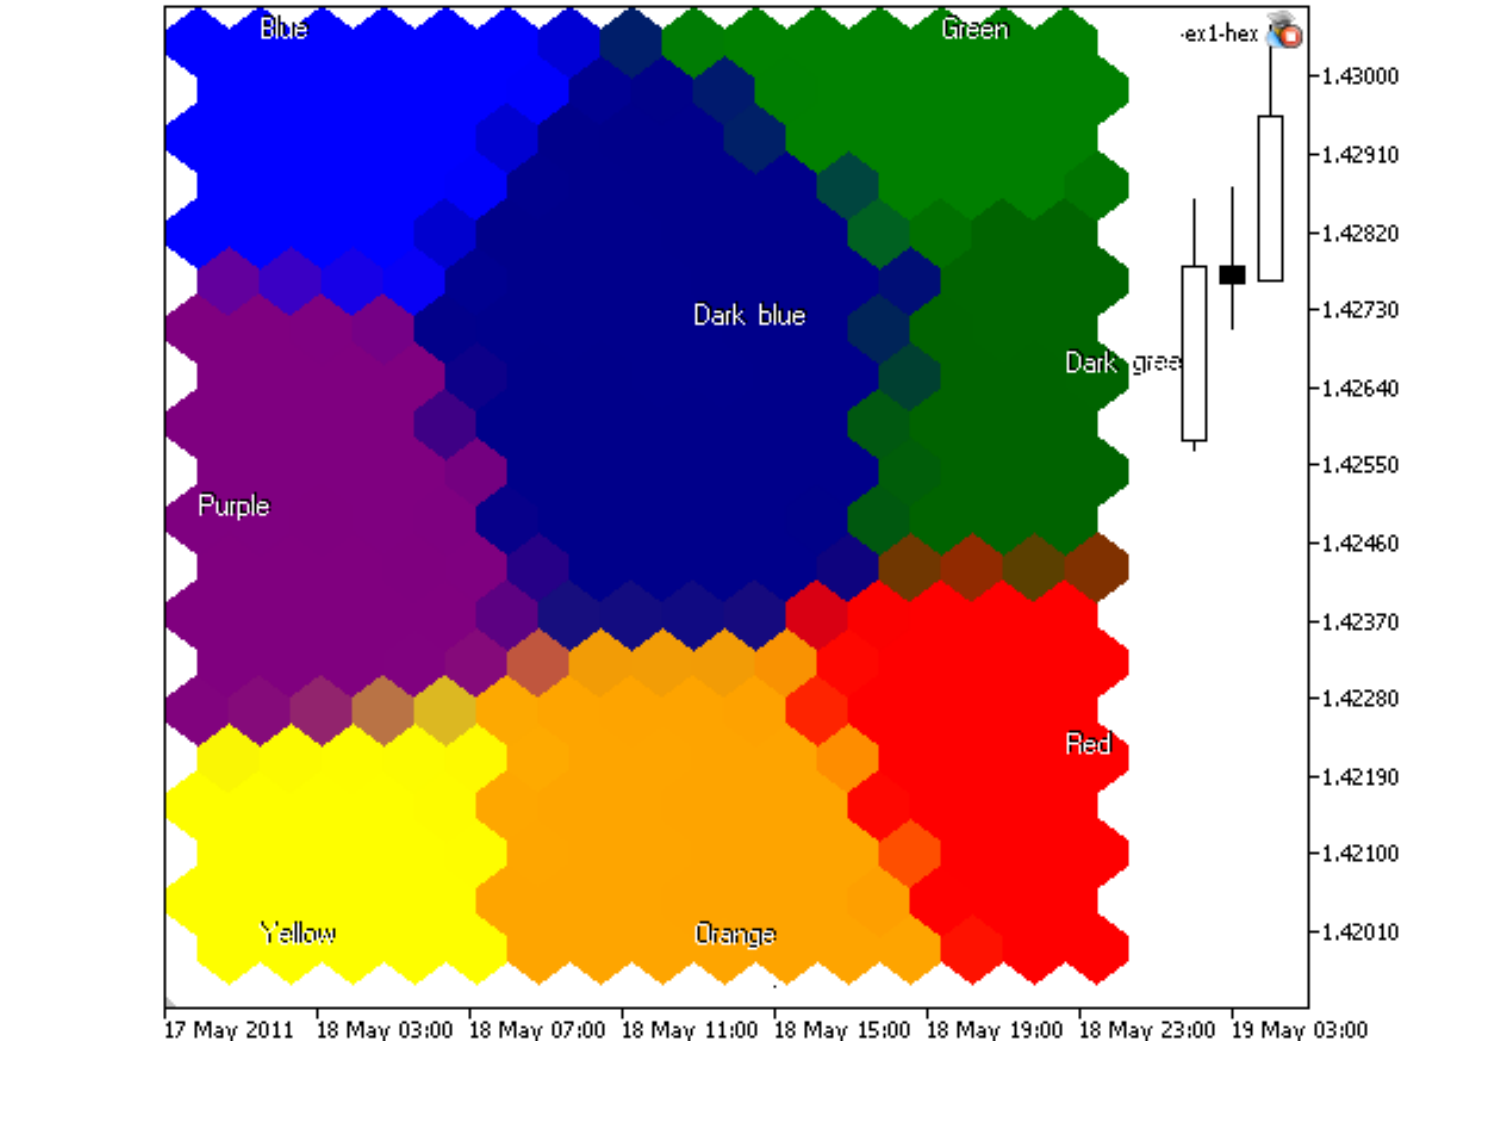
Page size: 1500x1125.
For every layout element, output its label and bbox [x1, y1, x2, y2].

picture [162, 0, 1413, 1041]
